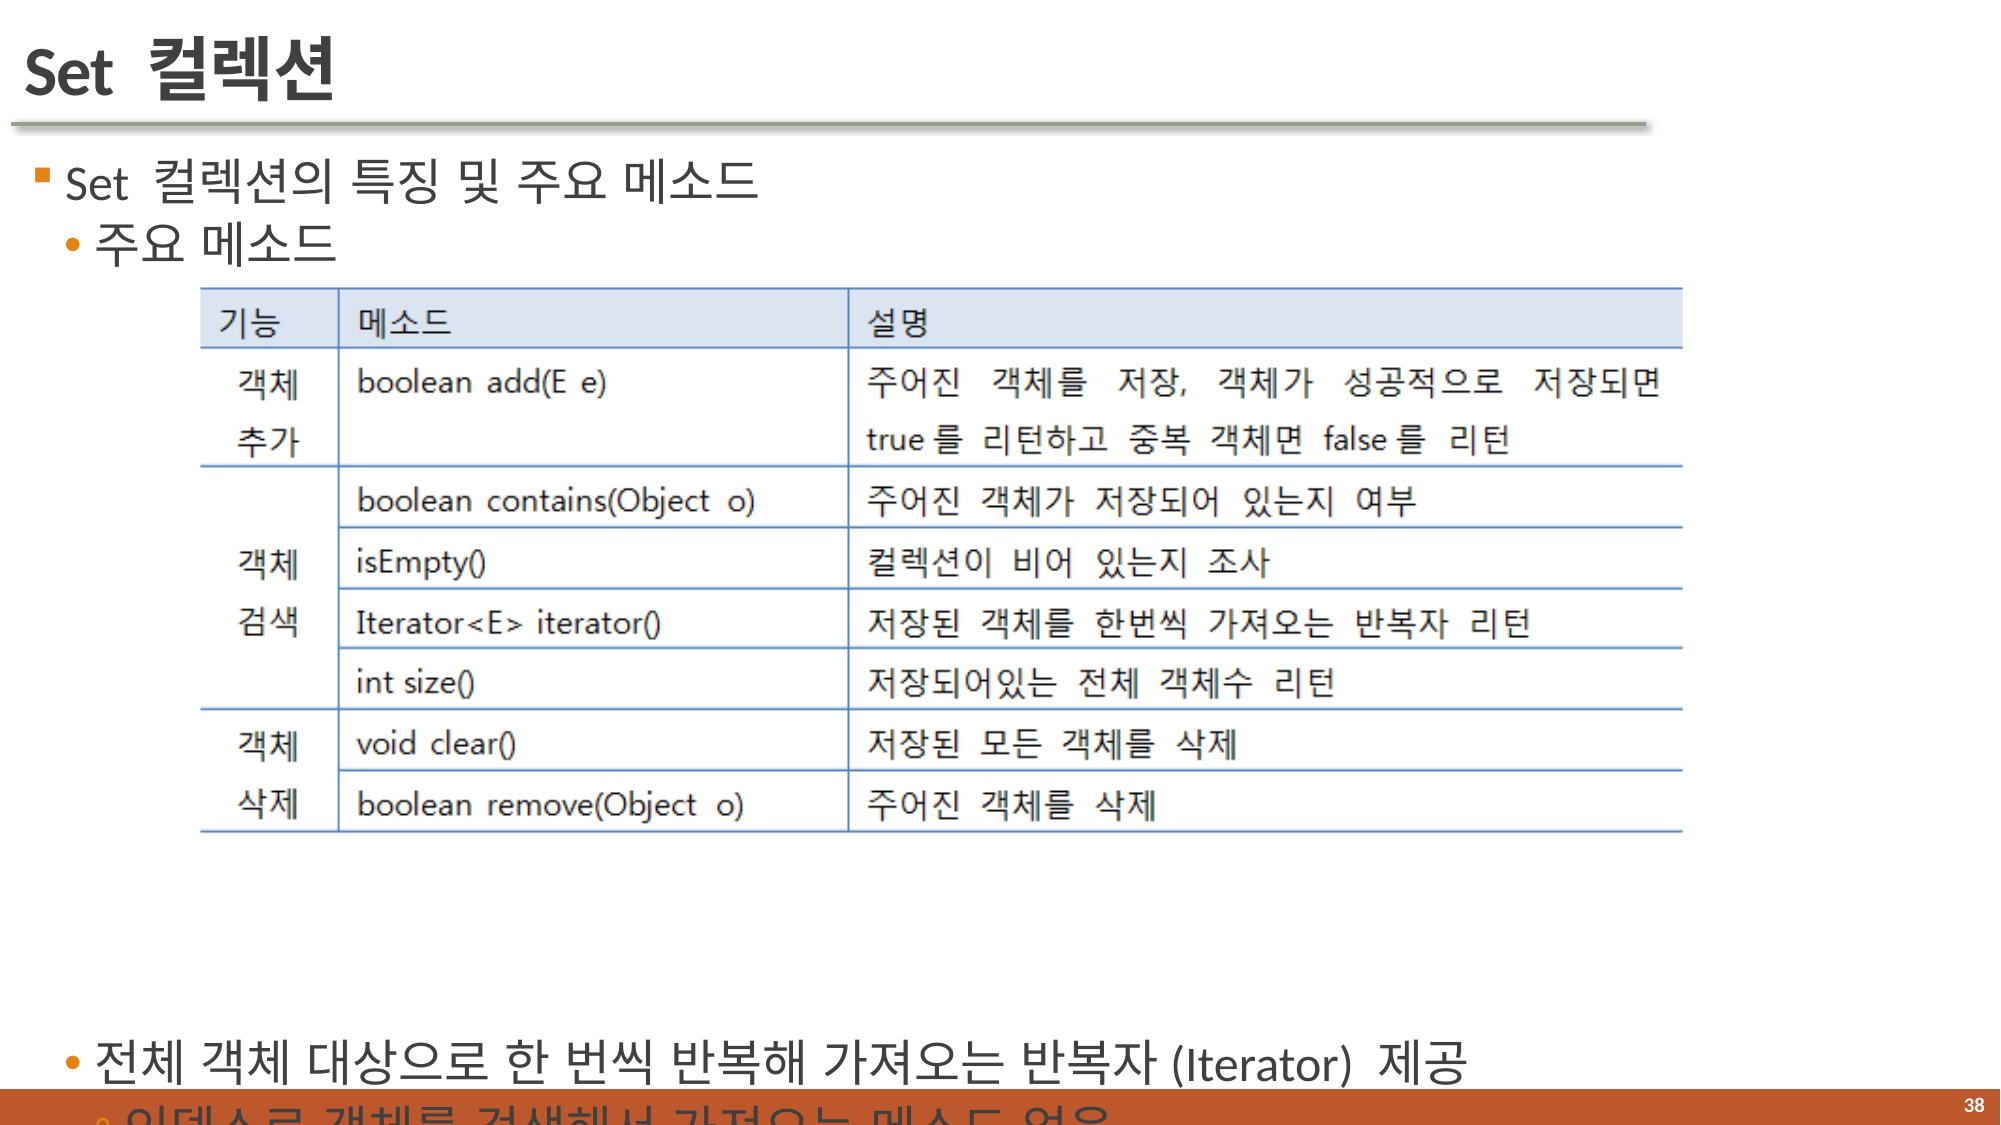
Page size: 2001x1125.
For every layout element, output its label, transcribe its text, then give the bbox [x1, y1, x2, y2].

picture [199, 286, 1686, 836]
slide_number 37 [1784, 1083, 2000, 1125]
title Set 컬렉션 [9, 17, 1660, 118]
list Set 컬렉션의 특징 및 주요 메소드 주요 메소드 전체 객체 대상으로 한 번씩 반복해 가져오는 반복자(Iterator) 제공 인덱스로 객체를 검색해서 가져오는 메소드 없음 [31, 149, 1945, 1067]
